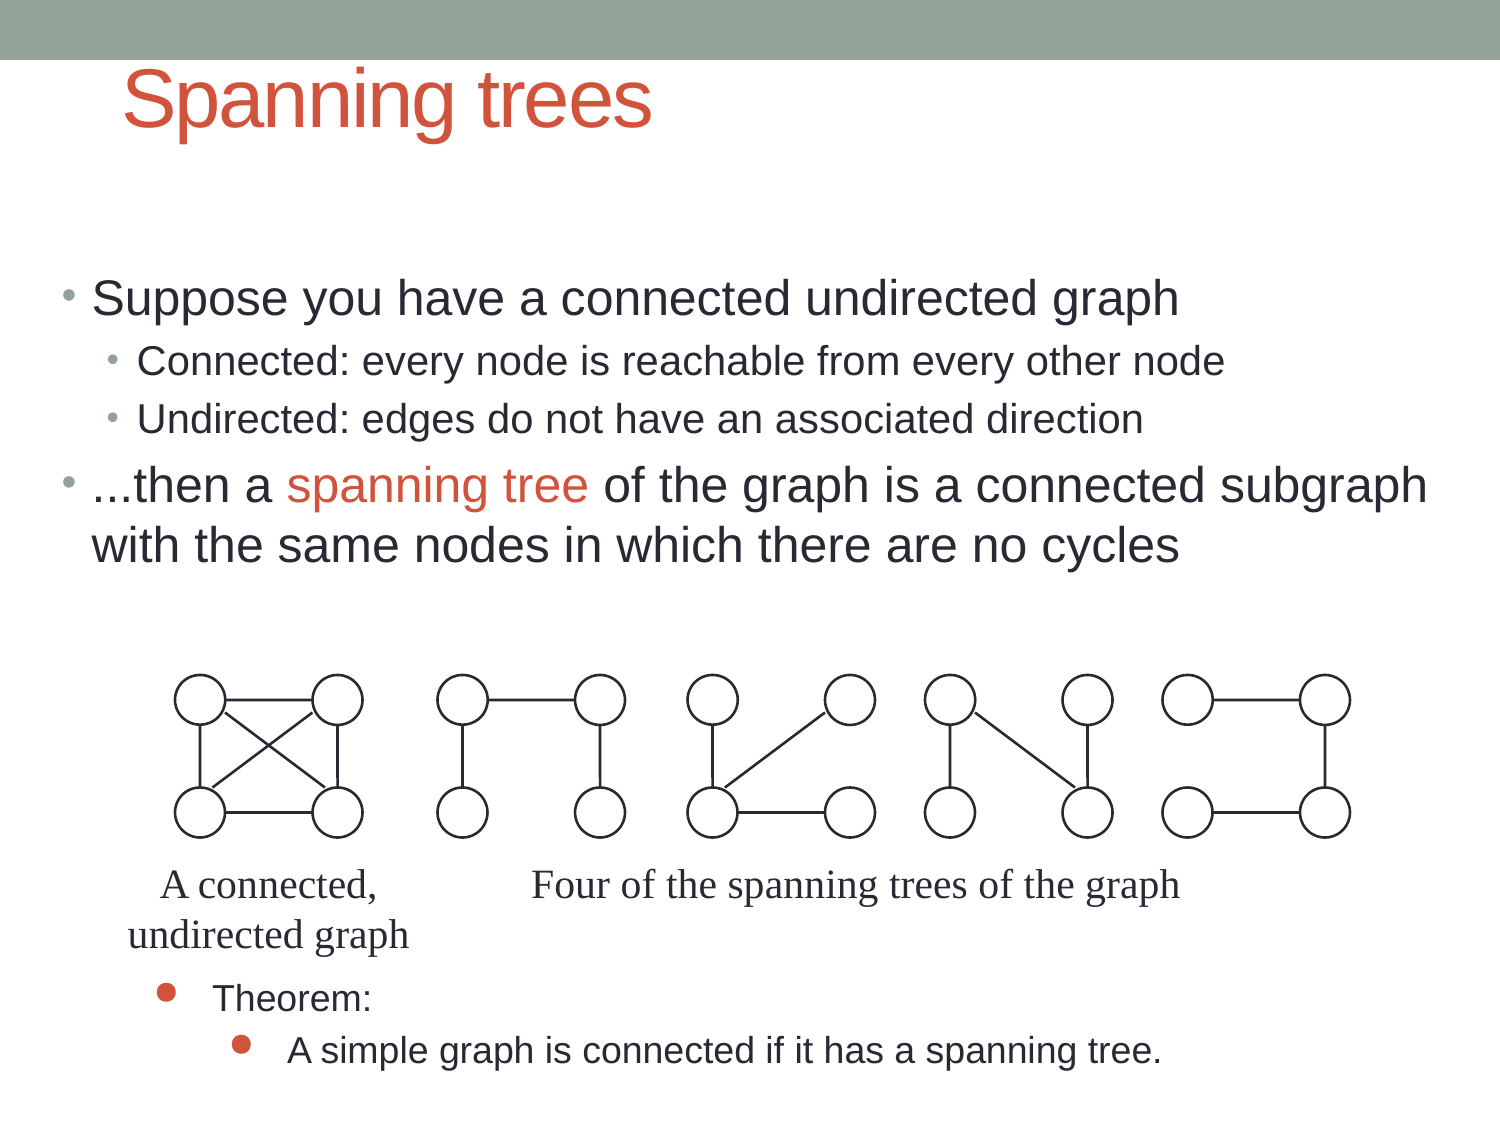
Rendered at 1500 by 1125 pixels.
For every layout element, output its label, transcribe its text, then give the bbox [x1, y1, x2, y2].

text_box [437, 674, 1351, 916]
text_box Theorem: A simple graph is connected if it has a spanning tree. [140, 966, 1400, 1067]
title Spanning trees [106, 0, 1394, 188]
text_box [99, 674, 438, 966]
list Suppose you have a connected undirected graph Connected: every node is reachable from every other node Undirected: edges do not have an associated direction ...then a spanning tree of the graph is a connected subgraph with the same nodes in which there are no cycles [46, 257, 1454, 623]
slide_number 4 [112, 1025, 425, 1100]
